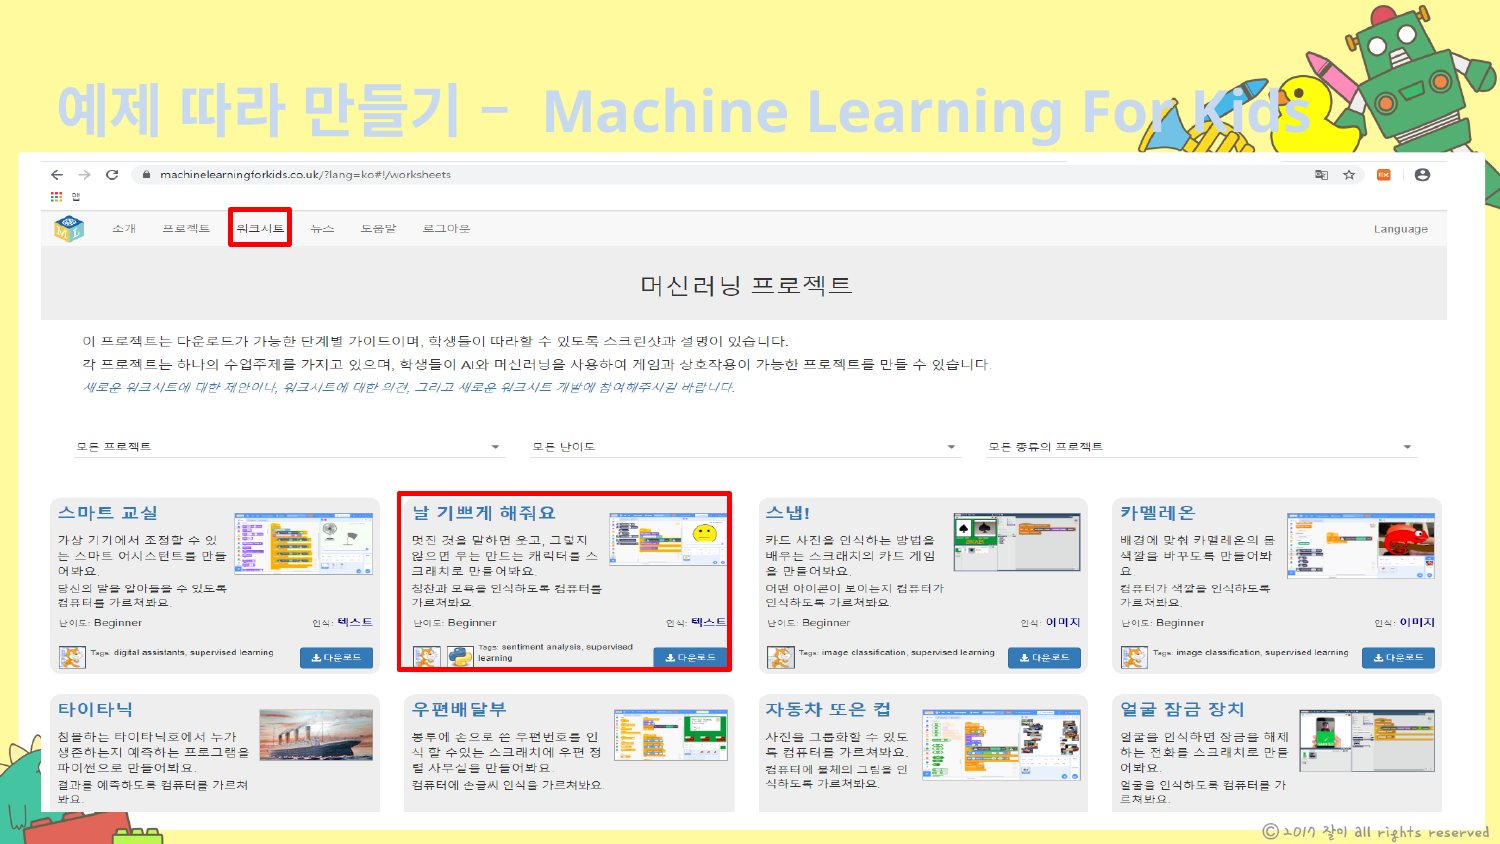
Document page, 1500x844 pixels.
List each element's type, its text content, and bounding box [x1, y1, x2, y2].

text_box 예제 따라 만들기 – Machine Learning For Kids [41, 0, 1483, 153]
picture [0, 0, 1500, 844]
